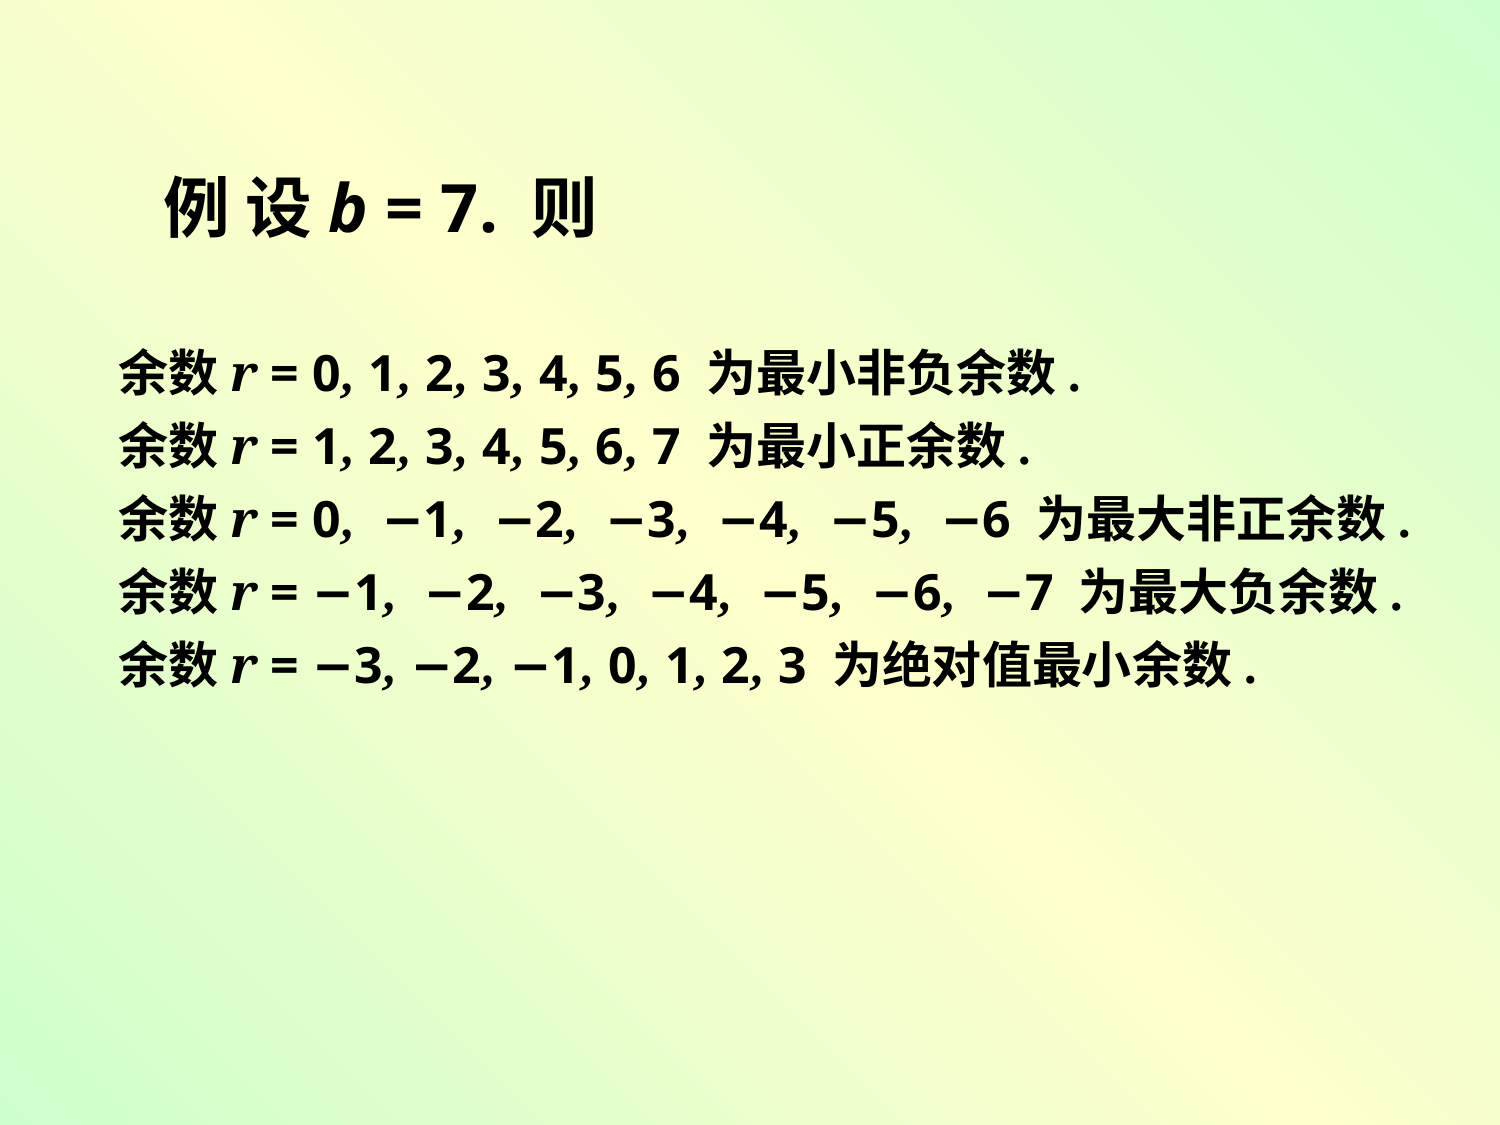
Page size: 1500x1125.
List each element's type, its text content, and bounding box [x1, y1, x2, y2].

title 例 设b = 7. 则 [116, 109, 644, 300]
text_box 余数r = 0, 1, 2, 3, 4, 5, 6 为最小非负余数. 余数r = 1, 2, 3, 4, 5, 6, 7 为最小正余数. 余数r = 0, −1, −2, −3, −4, −5, −6 为最大非正余数. 余数r = −1, −2, −3, −4, −5, −6, −7 为最大负余数. 余数r = −3, −2, −1, 0, 1, 2, 3 为绝对值最小余数. [116, 326, 1400, 747]
